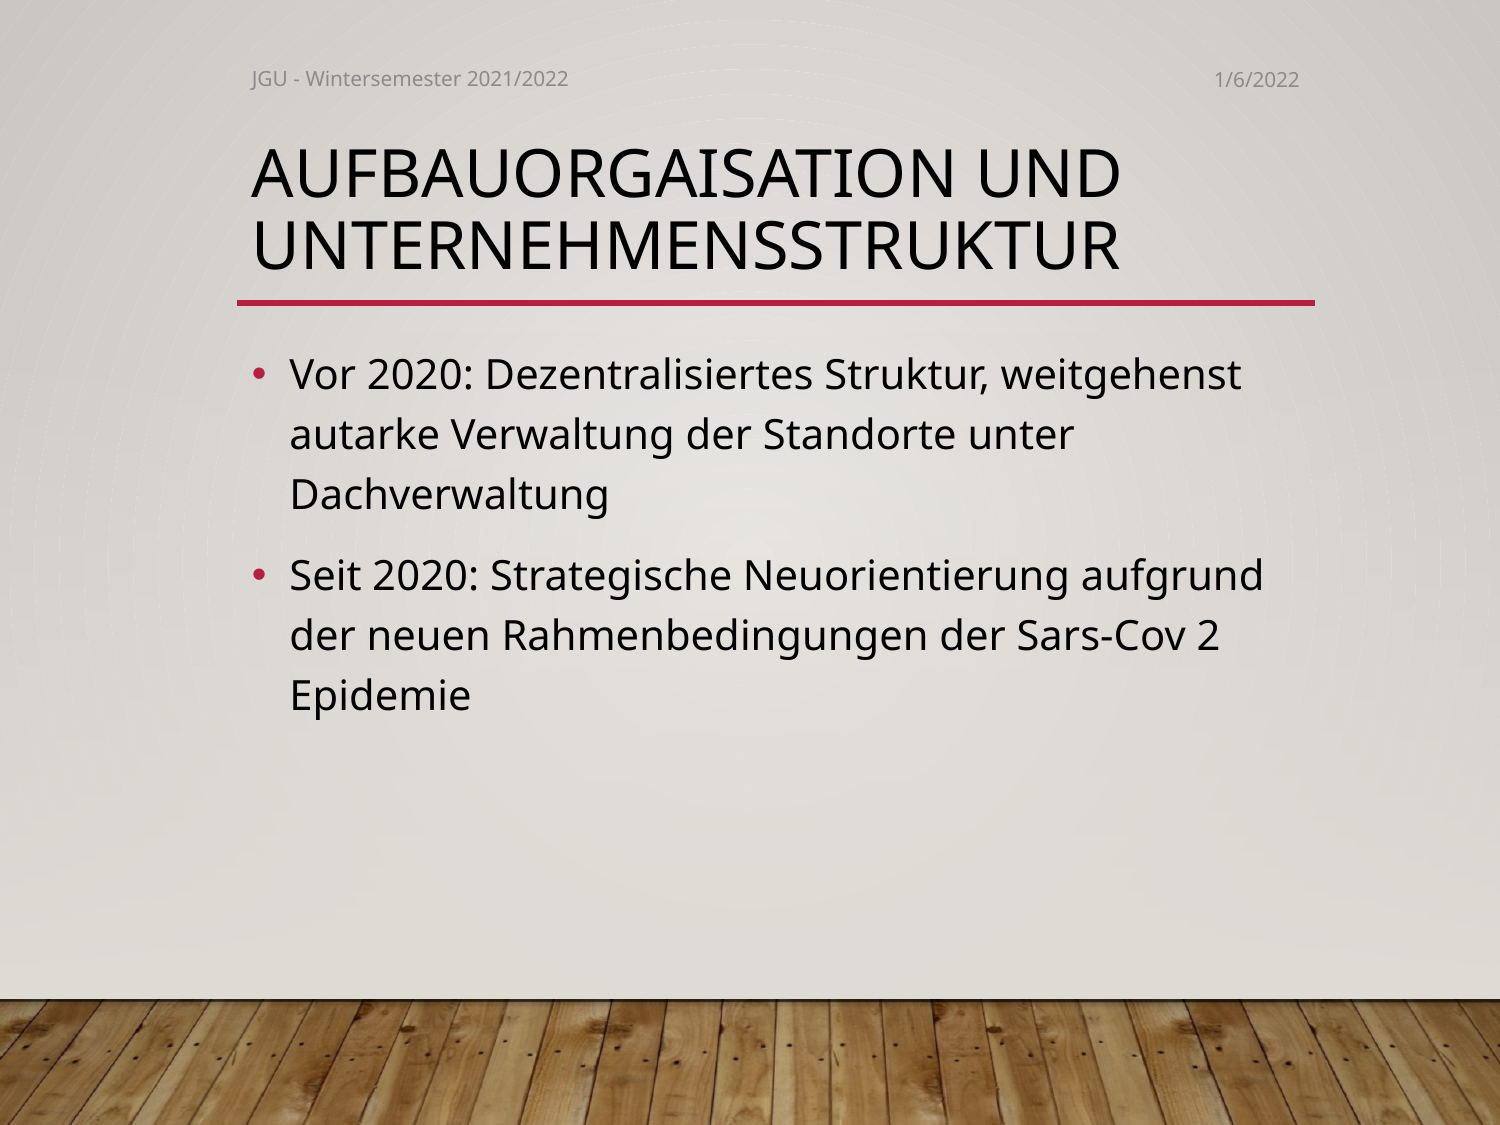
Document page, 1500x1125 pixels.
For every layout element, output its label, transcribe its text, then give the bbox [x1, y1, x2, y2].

footer JGU - Wintersemester 2021/2022 [236, 54, 899, 105]
picture [0, 999, 1500, 1125]
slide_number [926, 54, 1315, 105]
title Aufbauorgaisation und Unternehmensstruktur [236, 131, 1315, 305]
list Vor 2020: Dezentralisiertes Struktur, weitgehenst autarke Verwaltung der Standorte unter Dachverwaltung Seit 2020: Strategische Neuorientierung aufgrund der neuen Rahmenbedingungen der Sars-Cov 2 Epidemie [236, 330, 1315, 897]
